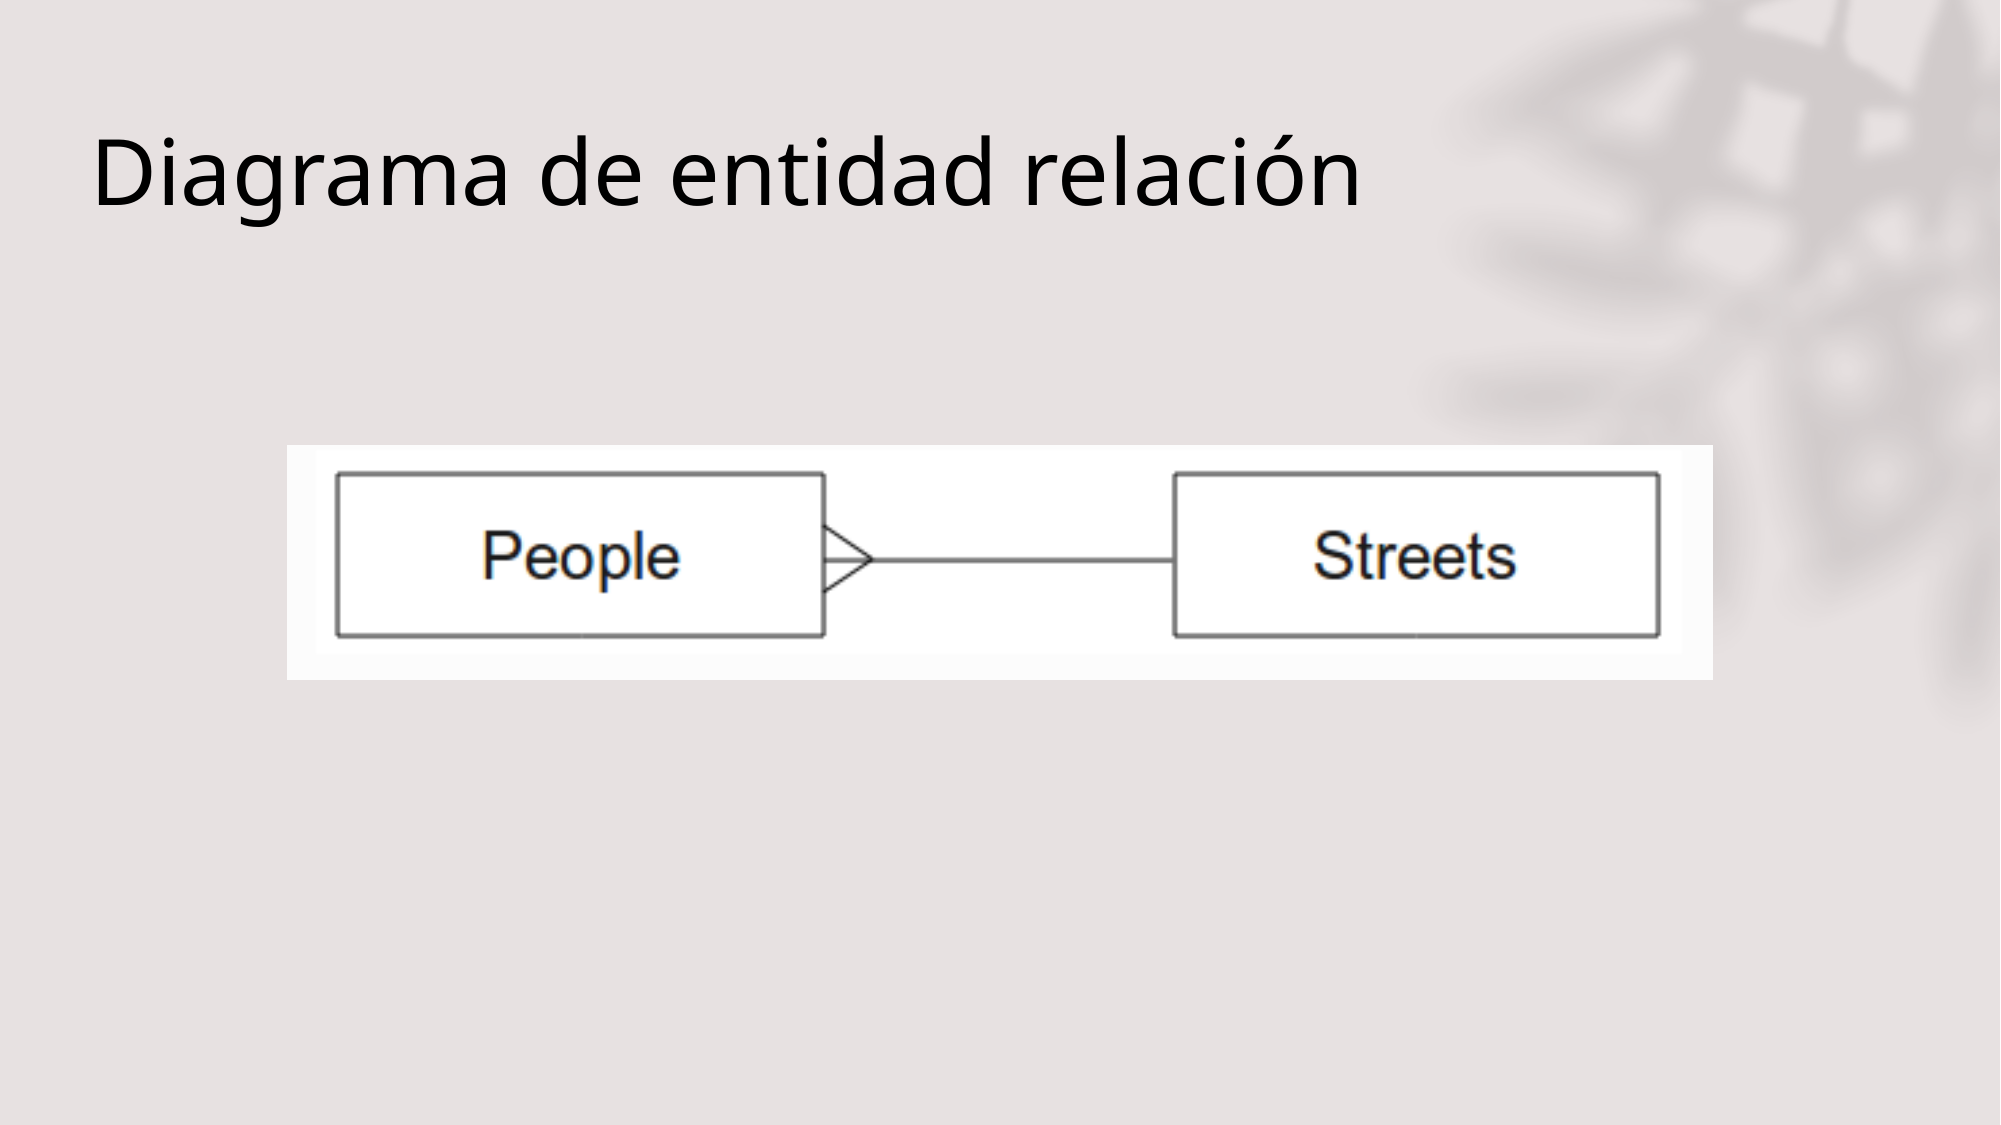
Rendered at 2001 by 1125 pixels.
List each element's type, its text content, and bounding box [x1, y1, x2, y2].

title Diagrama de entidad relación [75, 60, 1863, 278]
picture [287, 445, 1713, 680]
